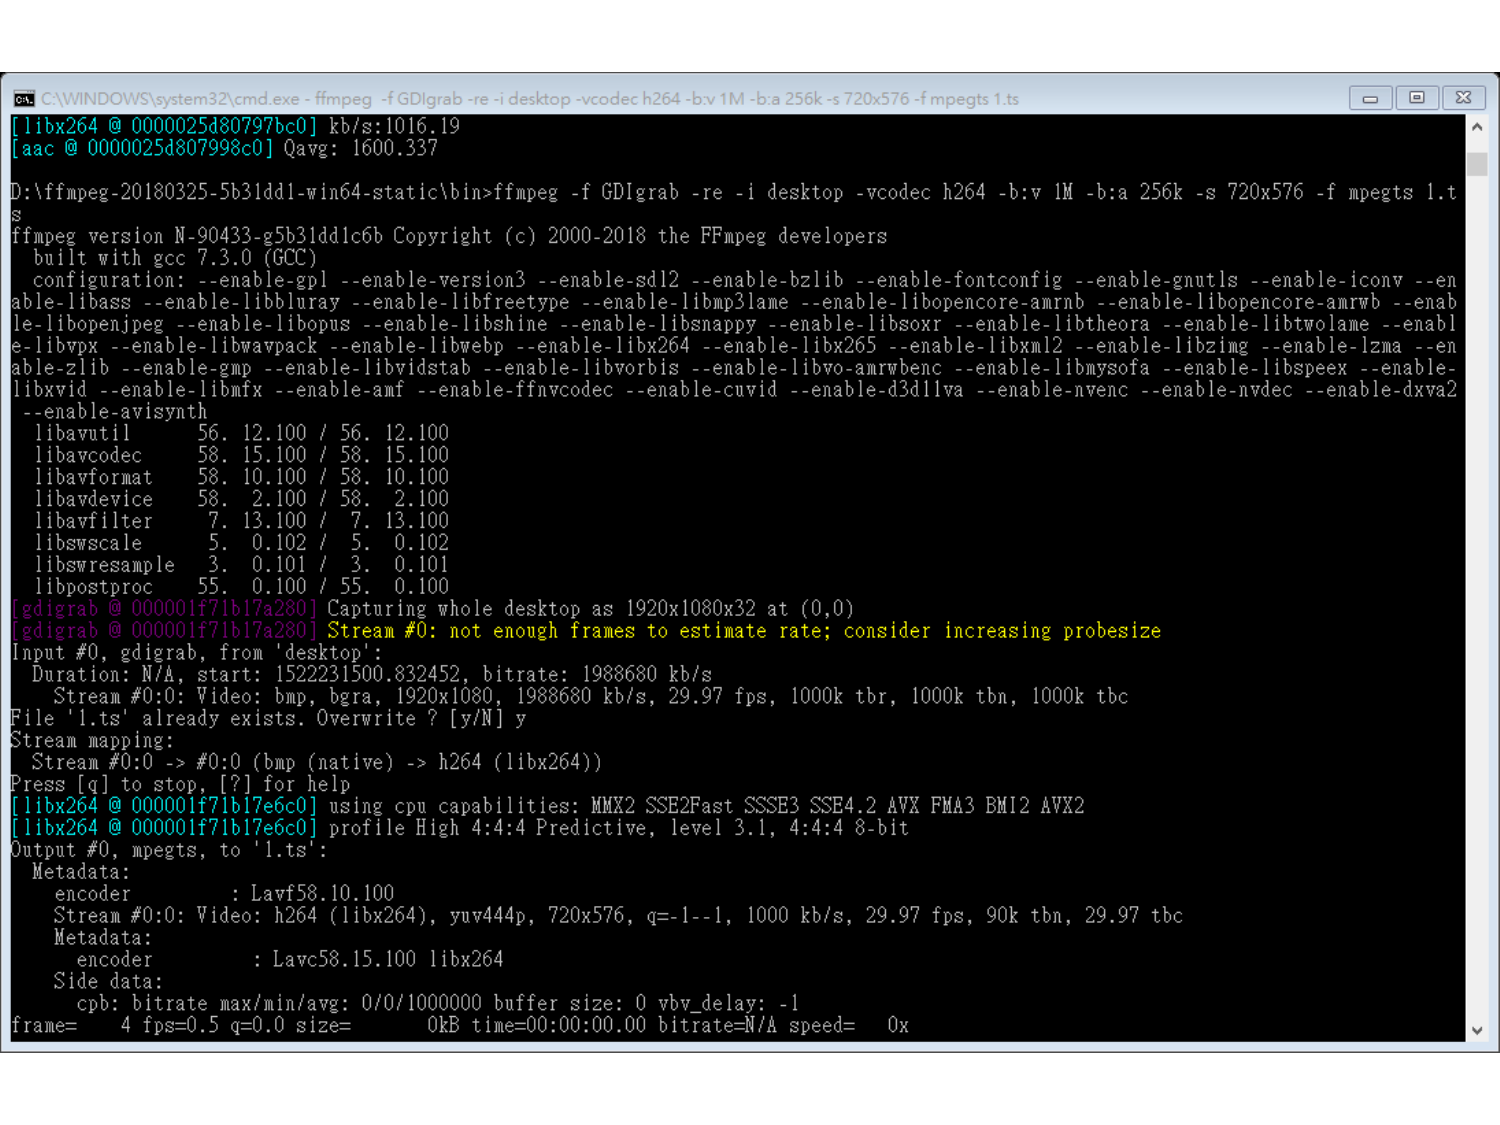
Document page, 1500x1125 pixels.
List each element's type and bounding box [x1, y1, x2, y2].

picture [0, 71, 1500, 1054]
